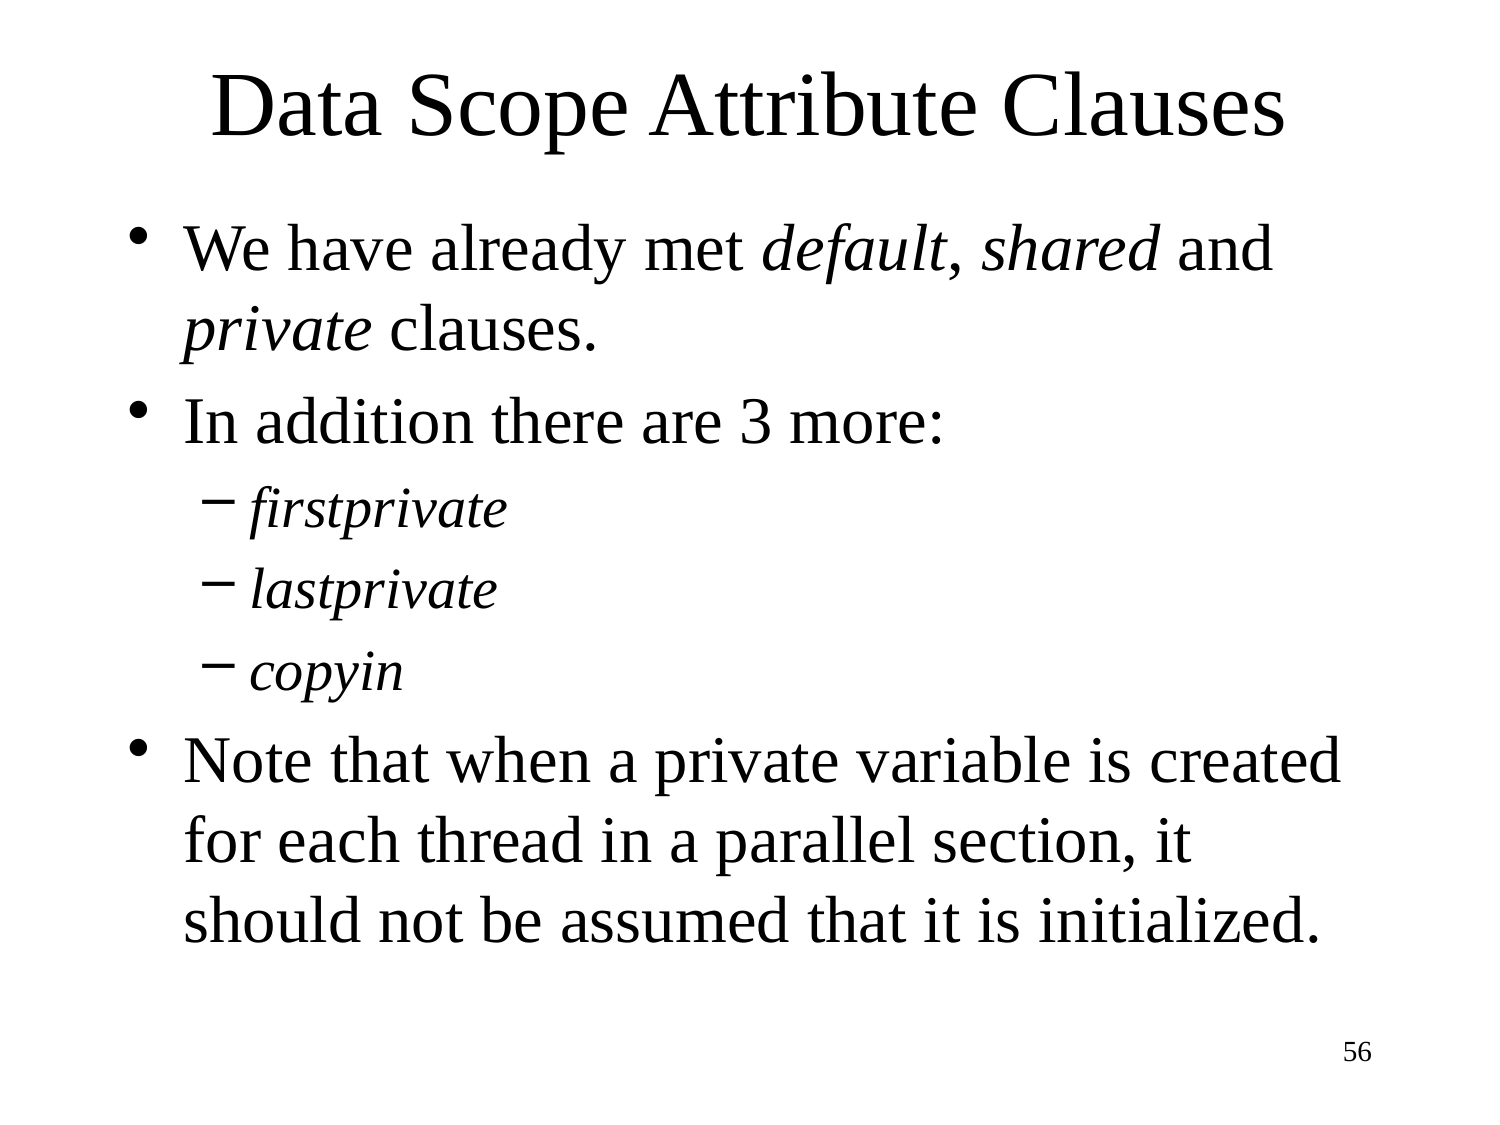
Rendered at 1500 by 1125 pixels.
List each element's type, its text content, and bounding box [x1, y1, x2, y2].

slide_number 56 [1074, 1024, 1388, 1101]
title Data Scope Attribute Clauses [112, 4, 1388, 193]
list We have already met default, shared and private clauses. In addition there are 3 more: firstprivate lastprivate copyin Note that when a private variable is created for each thread in a parallel section, it should not be assumed that it is initialized. [112, 196, 1388, 1024]
